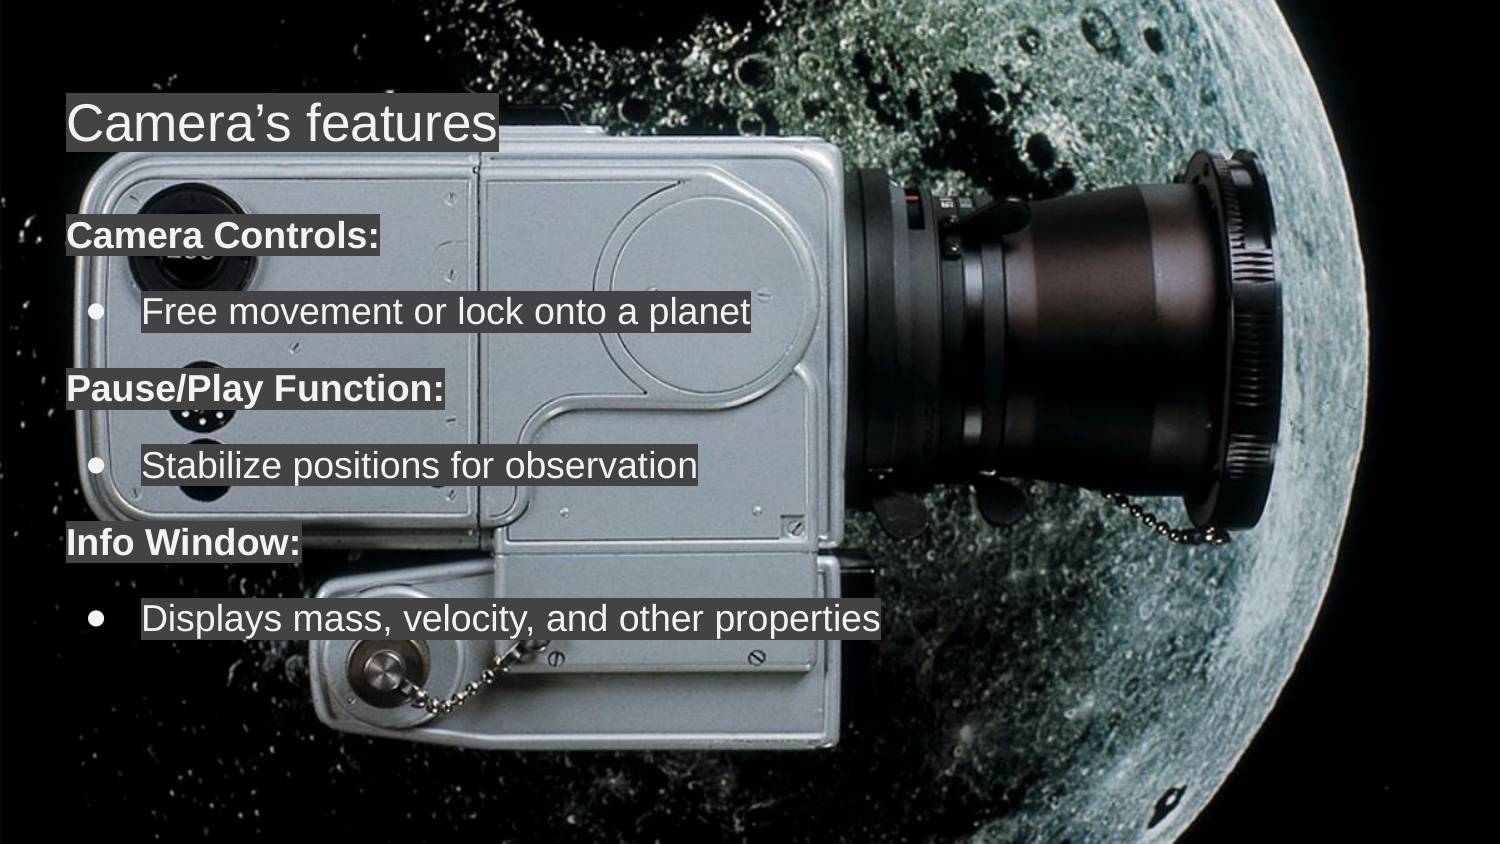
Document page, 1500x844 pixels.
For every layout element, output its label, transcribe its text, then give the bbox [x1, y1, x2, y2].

title Camera’s features [51, 72, 1449, 167]
list Camera Controls: Free movement or lock onto a planet Pause/Play Function: Stabilize positions for observation Info Window: Displays mass, velocity, and other properties [51, 189, 1449, 750]
picture [0, 0, 1500, 844]
